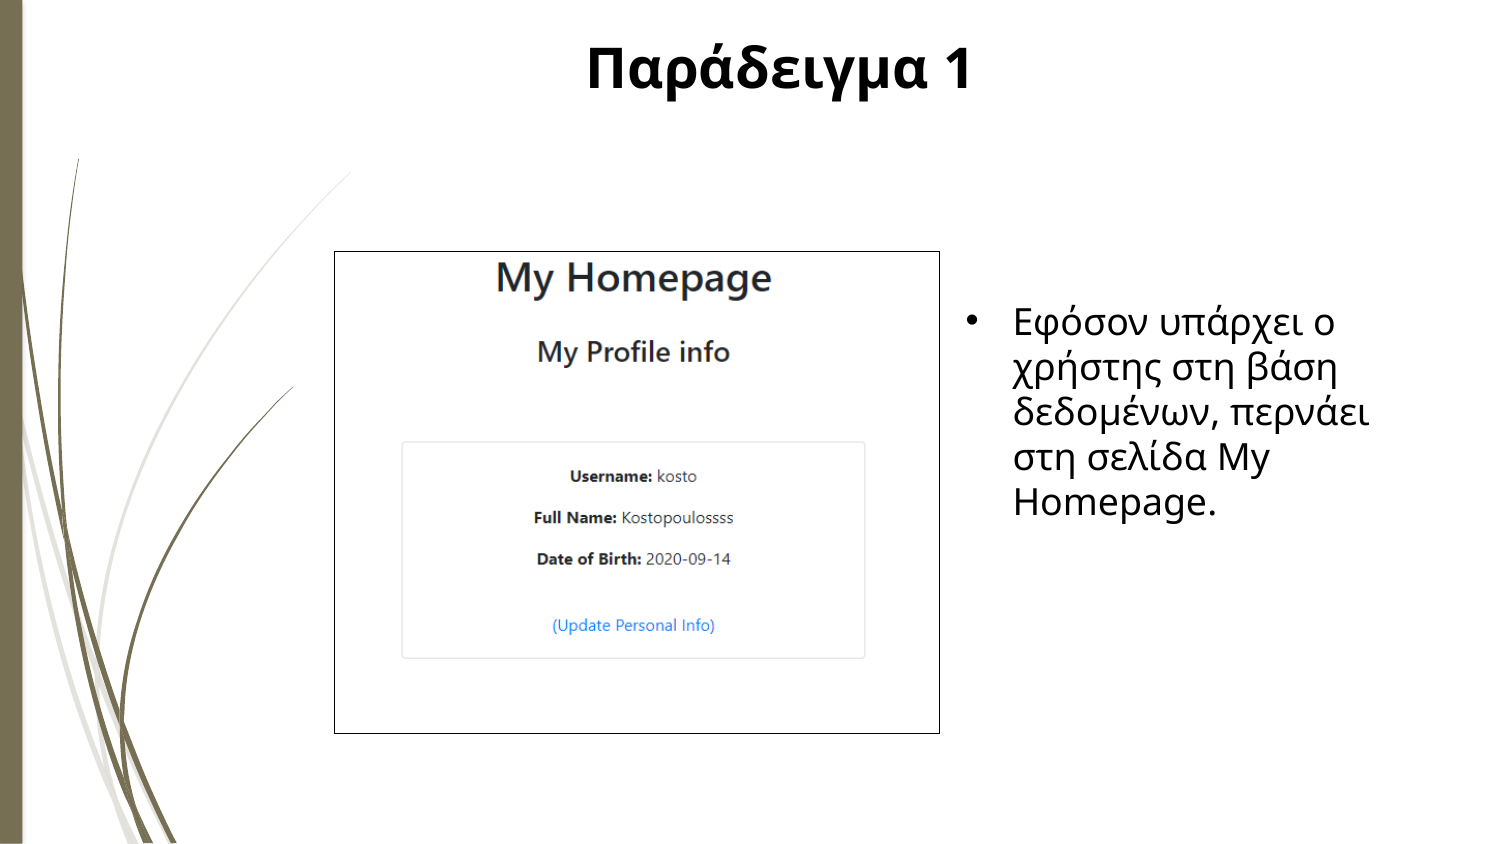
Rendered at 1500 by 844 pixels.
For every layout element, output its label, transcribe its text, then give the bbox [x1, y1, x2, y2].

text_box Εφόσον υπάρχει ο χρήστης στη βάση δεδομένων, περνάει στη σελίδα My Homepage. [950, 290, 1434, 575]
text_box Παράδειγμα 1 [334, 17, 1227, 102]
picture [334, 250, 941, 734]
